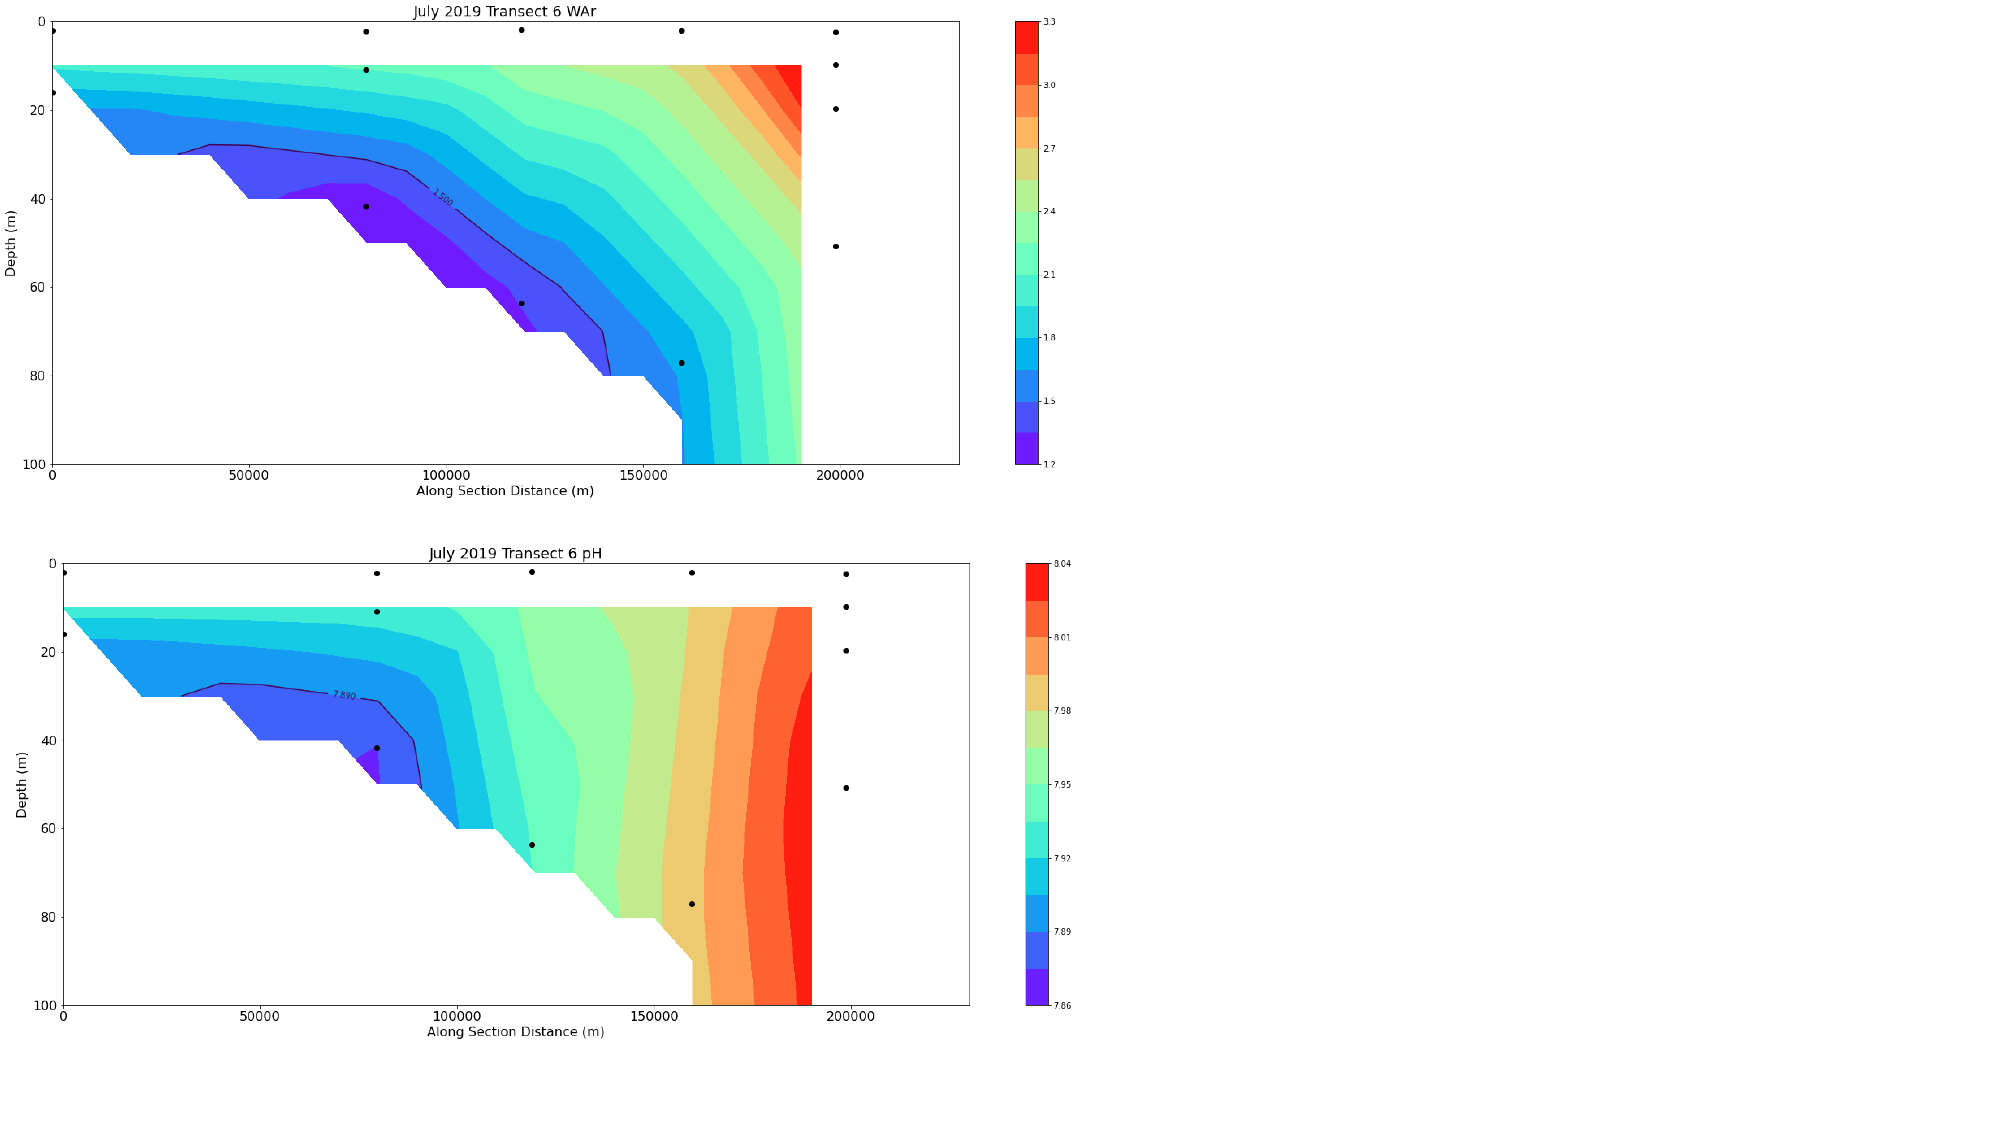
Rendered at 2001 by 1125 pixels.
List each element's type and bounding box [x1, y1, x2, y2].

picture [11, 541, 1077, 1044]
picture [0, 0, 1061, 503]
